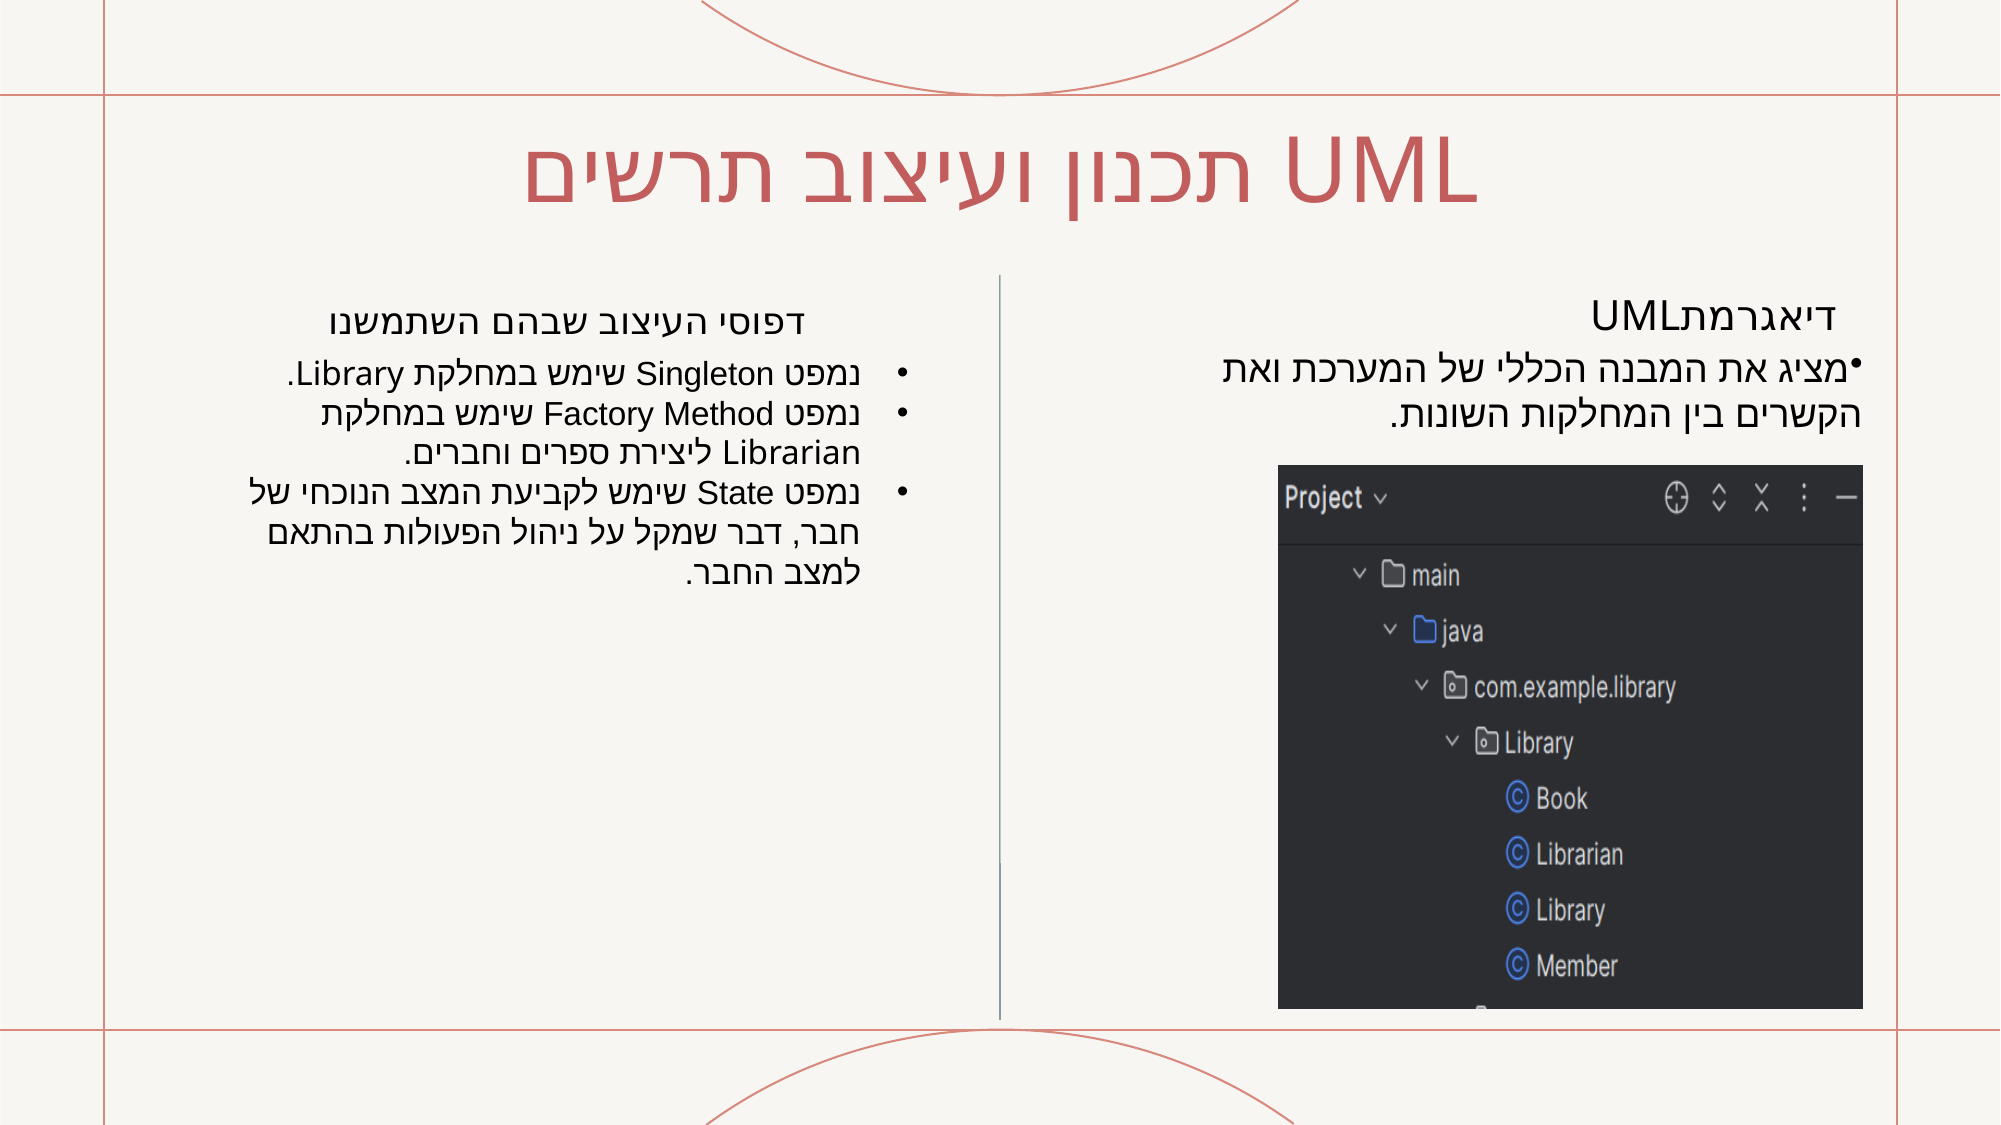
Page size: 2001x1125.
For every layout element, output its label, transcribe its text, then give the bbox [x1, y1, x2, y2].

list [1079, 359, 1863, 987]
text_box דפוסי העיצוב שבהם השתמשנו [313, 289, 825, 344]
text_box מציג את המבנה הכללי של המערכת ואת הקשרים בין המחלקות השונות. [1119, 337, 1878, 442]
title תכנון ועיצוב תרשים UML [137, 57, 1863, 275]
text_box UMLדיאגרמת [1278, 281, 1863, 337]
picture [1278, 465, 1863, 1009]
text_box נמפט Singleton שימש במחלקת Library. נמפט Factory Method שימש במחלקת Librarian ליצירת ספרים וחברים. נמפט State שימש לקביעת המצב הנוכחי של חבר, דבר שמקל על ניהול הפעולות בהתאם למצב החבר. [174, 344, 924, 719]
